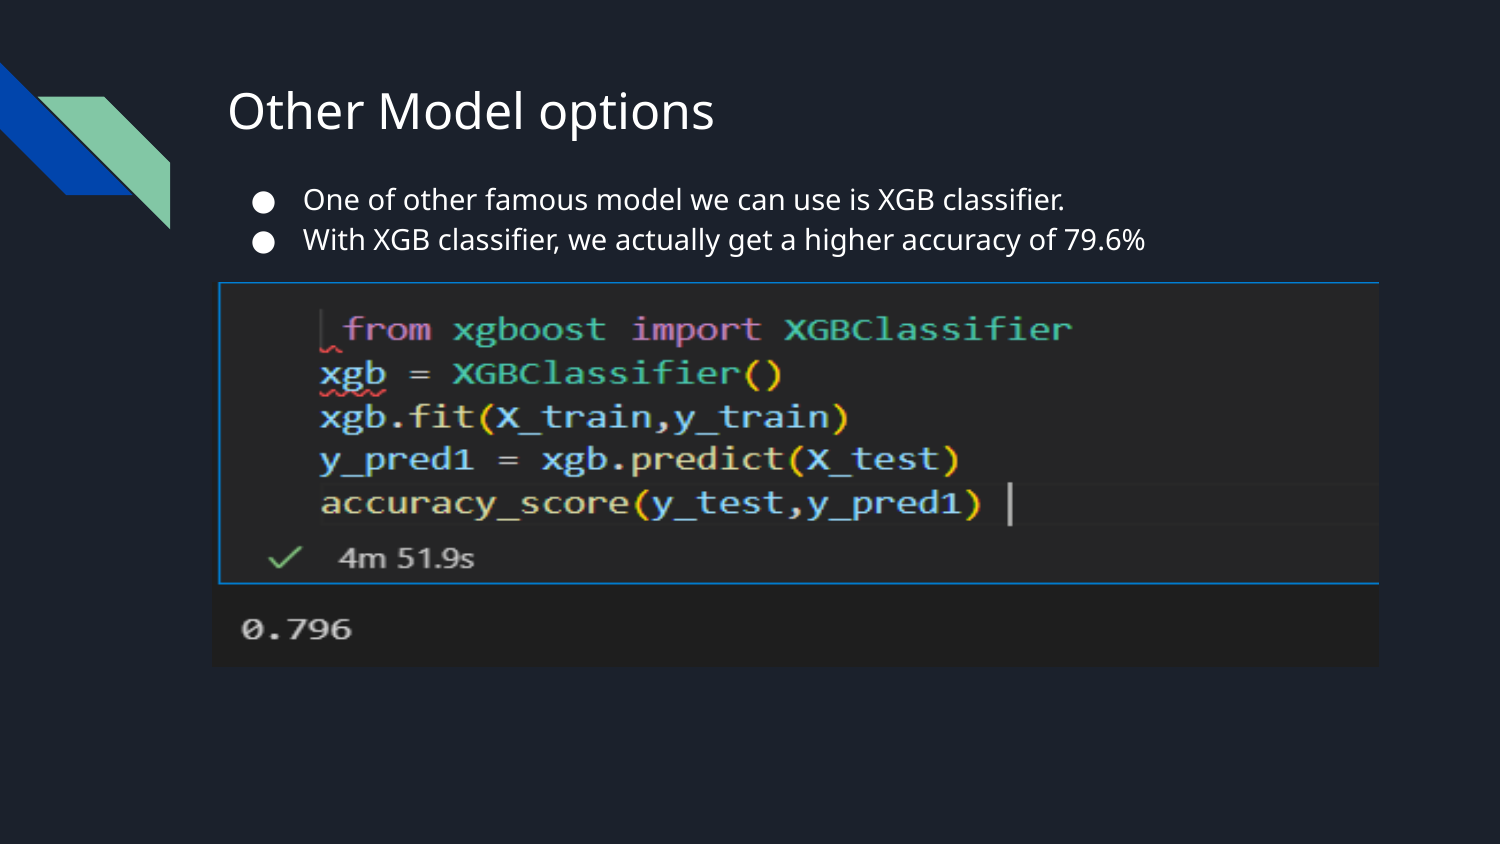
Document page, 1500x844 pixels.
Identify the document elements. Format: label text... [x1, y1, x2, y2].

list One of other famous model we can use is XGB classifier. With XGB classifier, we actually get a higher accuracy of 79.6% [212, 160, 1368, 282]
title Other Model options [212, 64, 1368, 160]
picture [212, 282, 1379, 667]
